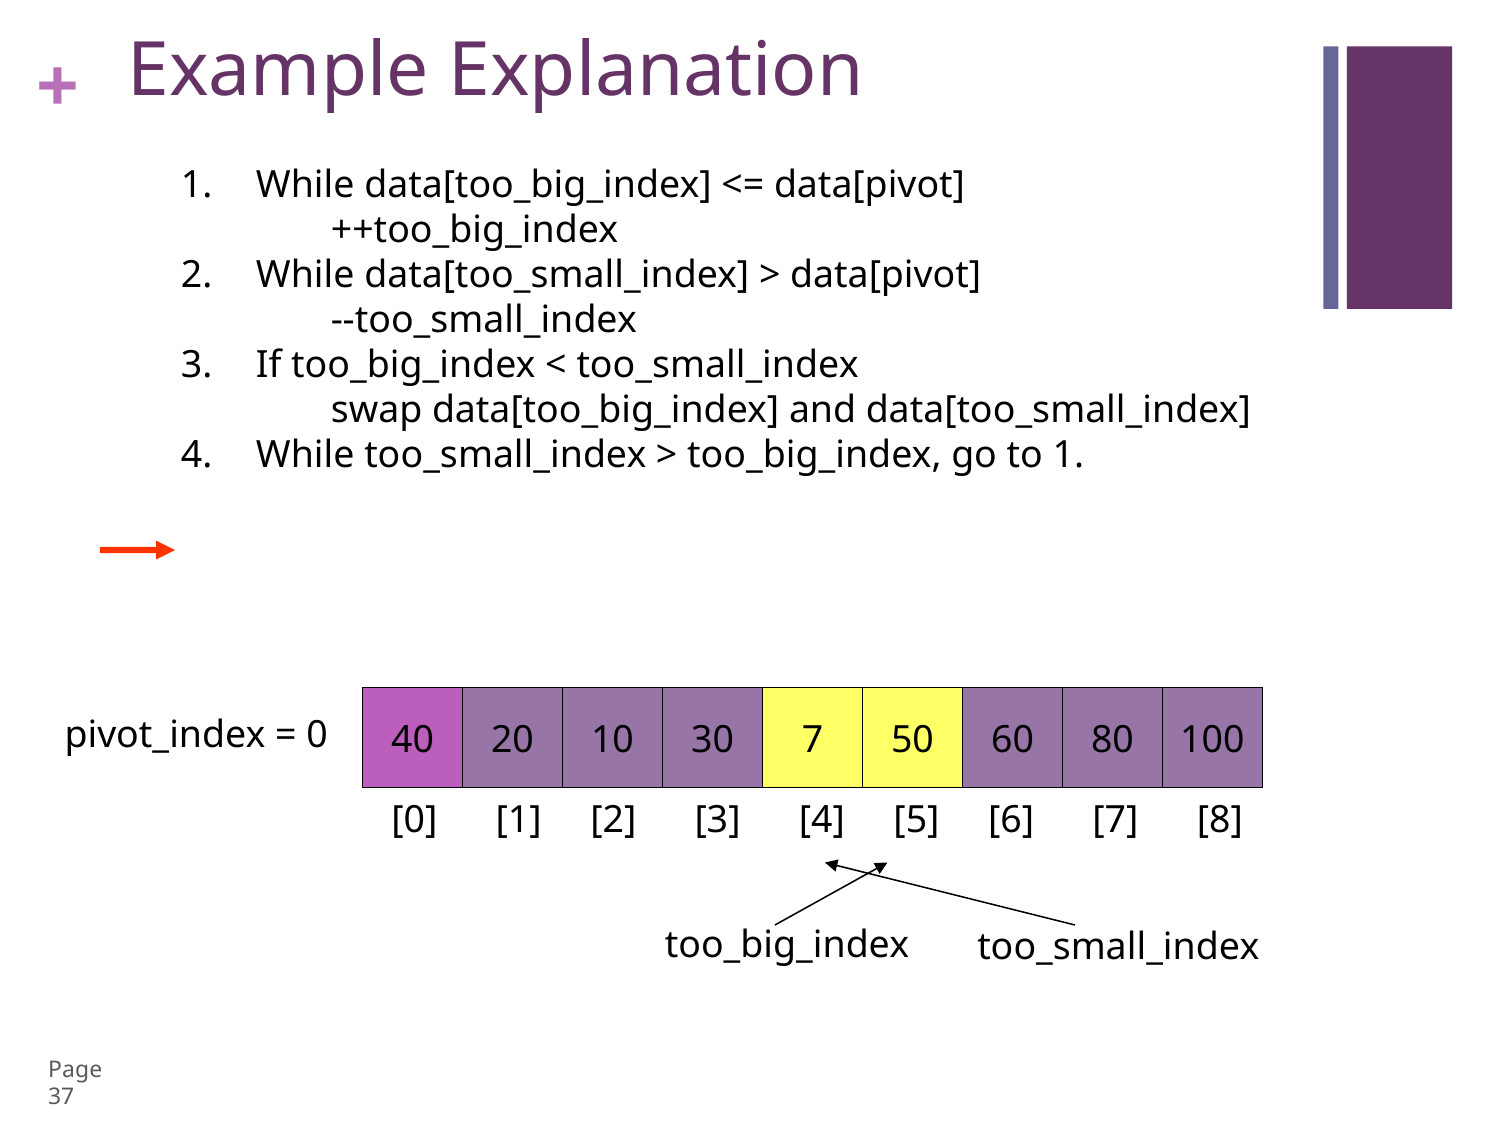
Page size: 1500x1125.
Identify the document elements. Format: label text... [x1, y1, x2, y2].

text_box 100 [1162, 687, 1263, 788]
text_box [0] [1] [2] [3] [4] [5] [6] [7] [8] [376, 787, 1260, 848]
text_box 80 [1062, 687, 1162, 787]
text_box pivot_index = 0 [49, 702, 343, 762]
title Example Explanation [112, 12, 1388, 138]
text_box too_big_index [650, 912, 1026, 973]
footer Page 37 [33, 1053, 148, 1114]
text_box [774, 862, 888, 926]
text_box [99, 543, 175, 557]
text_box 30 [662, 687, 762, 787]
text_box 10 [562, 687, 662, 787]
text_box 7 [762, 687, 862, 787]
text_box 20 [462, 687, 562, 787]
text_box While data[too_big_index] <= data[pivot] ++too_big_index While data[too_small_index] > data[pivot] --too_small_index If too_big_index < too_small_index swap data[too_big_index] and data[too_small_index] While too_small_index > too_big_index, go to 1. [166, 152, 1417, 618]
text_box 50 [862, 687, 962, 787]
text_box [825, 859, 868, 873]
text_box too_small_index [962, 914, 1313, 975]
text_box 60 [962, 687, 1062, 787]
text_box 40 [362, 687, 462, 788]
